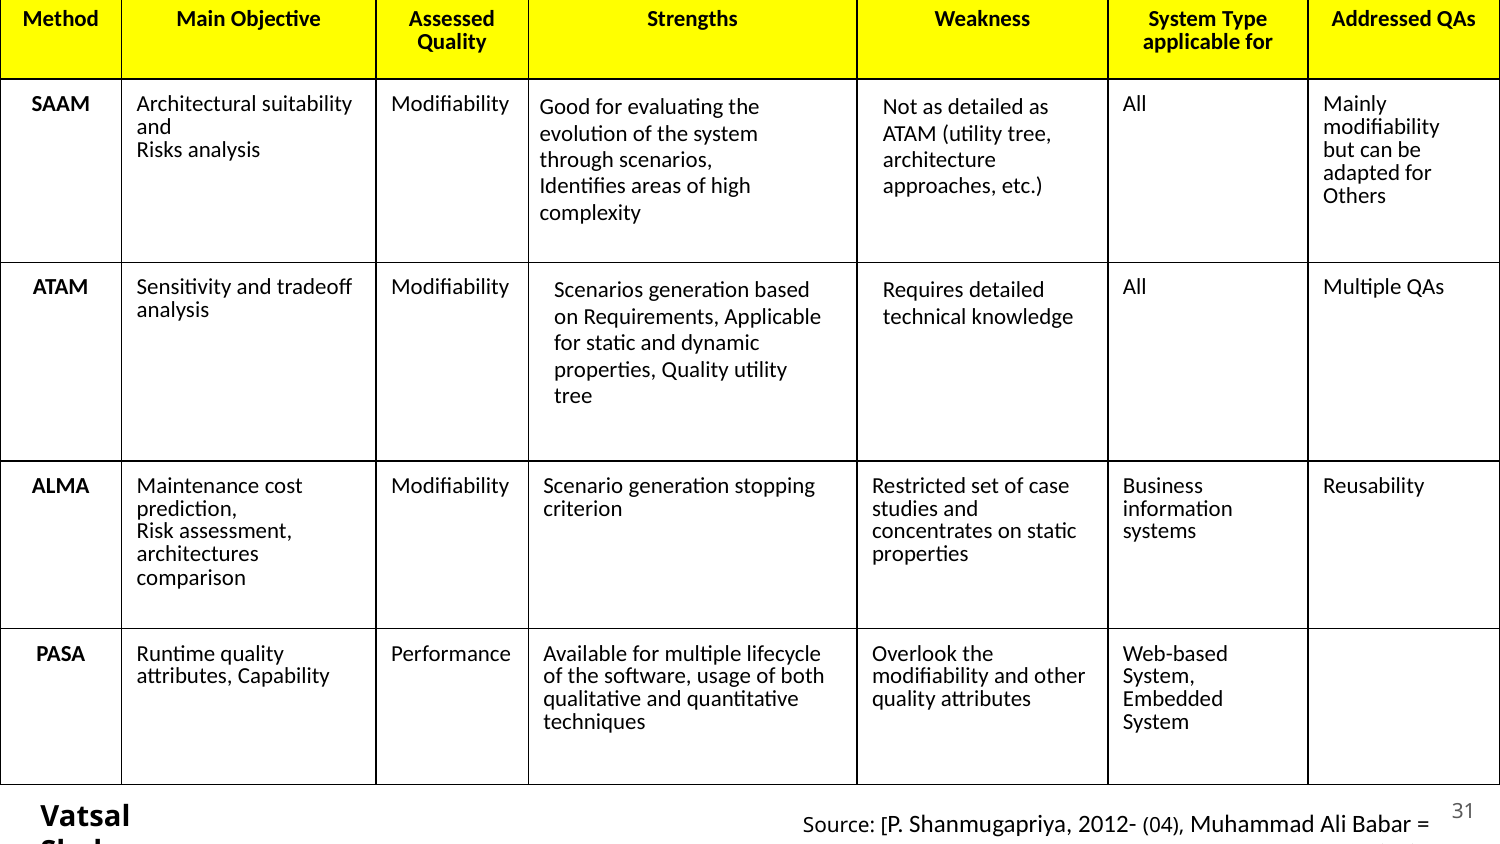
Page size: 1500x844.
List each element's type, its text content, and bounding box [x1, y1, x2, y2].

table_header Assessed Quality [377, 0, 528, 78]
table_cell All [1109, 80, 1307, 262]
table_cell Multiple QAs [1309, 263, 1499, 460]
table_cell Modifiability [377, 462, 528, 628]
table_cell Maintenance cost prediction, Risk assessment, architectures comparison [122, 462, 375, 628]
table_cell Available for multiple lifecycle of the software, usage of both qualitative and quantitative techniques [529, 629, 856, 784]
table_cell Mainly modifiability but can be adapted for Others [1309, 80, 1499, 262]
table_header Strengths [529, 0, 856, 78]
table_header Addressed QAs [1309, 0, 1499, 78]
table_cell Good for evaluating the evolution of the system through scenarios, Identifies areas of high complexity [529, 80, 856, 262]
table_cell All [1109, 263, 1307, 460]
text_box Vatsal Shah [25, 783, 208, 811]
table_cell [1309, 629, 1499, 784]
table_header Method [1, 0, 121, 78]
table_cell Not as detailed as ATAM (utility tree, architecture approaches, etc.) [858, 80, 1107, 262]
table_cell ALMA [1, 462, 121, 628]
table_header Weakness [858, 0, 1107, 78]
table_cell Overlook the modifiability and other quality attributes [858, 629, 1107, 784]
table_cell Runtime quality attributes, Capability [122, 629, 375, 784]
table_cell Reusability [1309, 462, 1499, 628]
table_cell Web-based System, Embedded System [1109, 629, 1307, 784]
table_cell Modifiability [377, 263, 528, 460]
table_cell SAAM [1, 80, 121, 262]
table_cell Modifiability [377, 80, 528, 262]
table_cell Architectural suitability and Risks analysis [122, 80, 375, 262]
table_cell Scenario generation stopping criterion [529, 462, 856, 628]
table_header System Type applicable for [1109, 0, 1307, 78]
table_cell Scenarios generation based on Requirements, Applicable for static and dynamic properties, Quality utility tree [529, 263, 856, 460]
table_header Main Objective [122, 0, 375, 78]
table_cell Business information systems [1109, 462, 1307, 628]
slide_number ‹#› [1400, 779, 1491, 844]
table_cell Requires detailed technical knowledge [858, 263, 1107, 460]
table_cell Performance [377, 629, 528, 784]
table_cell Restricted set of case studies and concentrates on static properties [858, 462, 1107, 628]
table_cell PASA [1, 629, 121, 784]
table_cell ATAM [1, 263, 121, 460]
text_box Source: [P. Shanmugapriya, 2012- (04), Muhammad Ali Babar = (06) ] [750, 794, 1446, 821]
table_cell Sensitivity and tradeoff analysis [122, 263, 375, 460]
